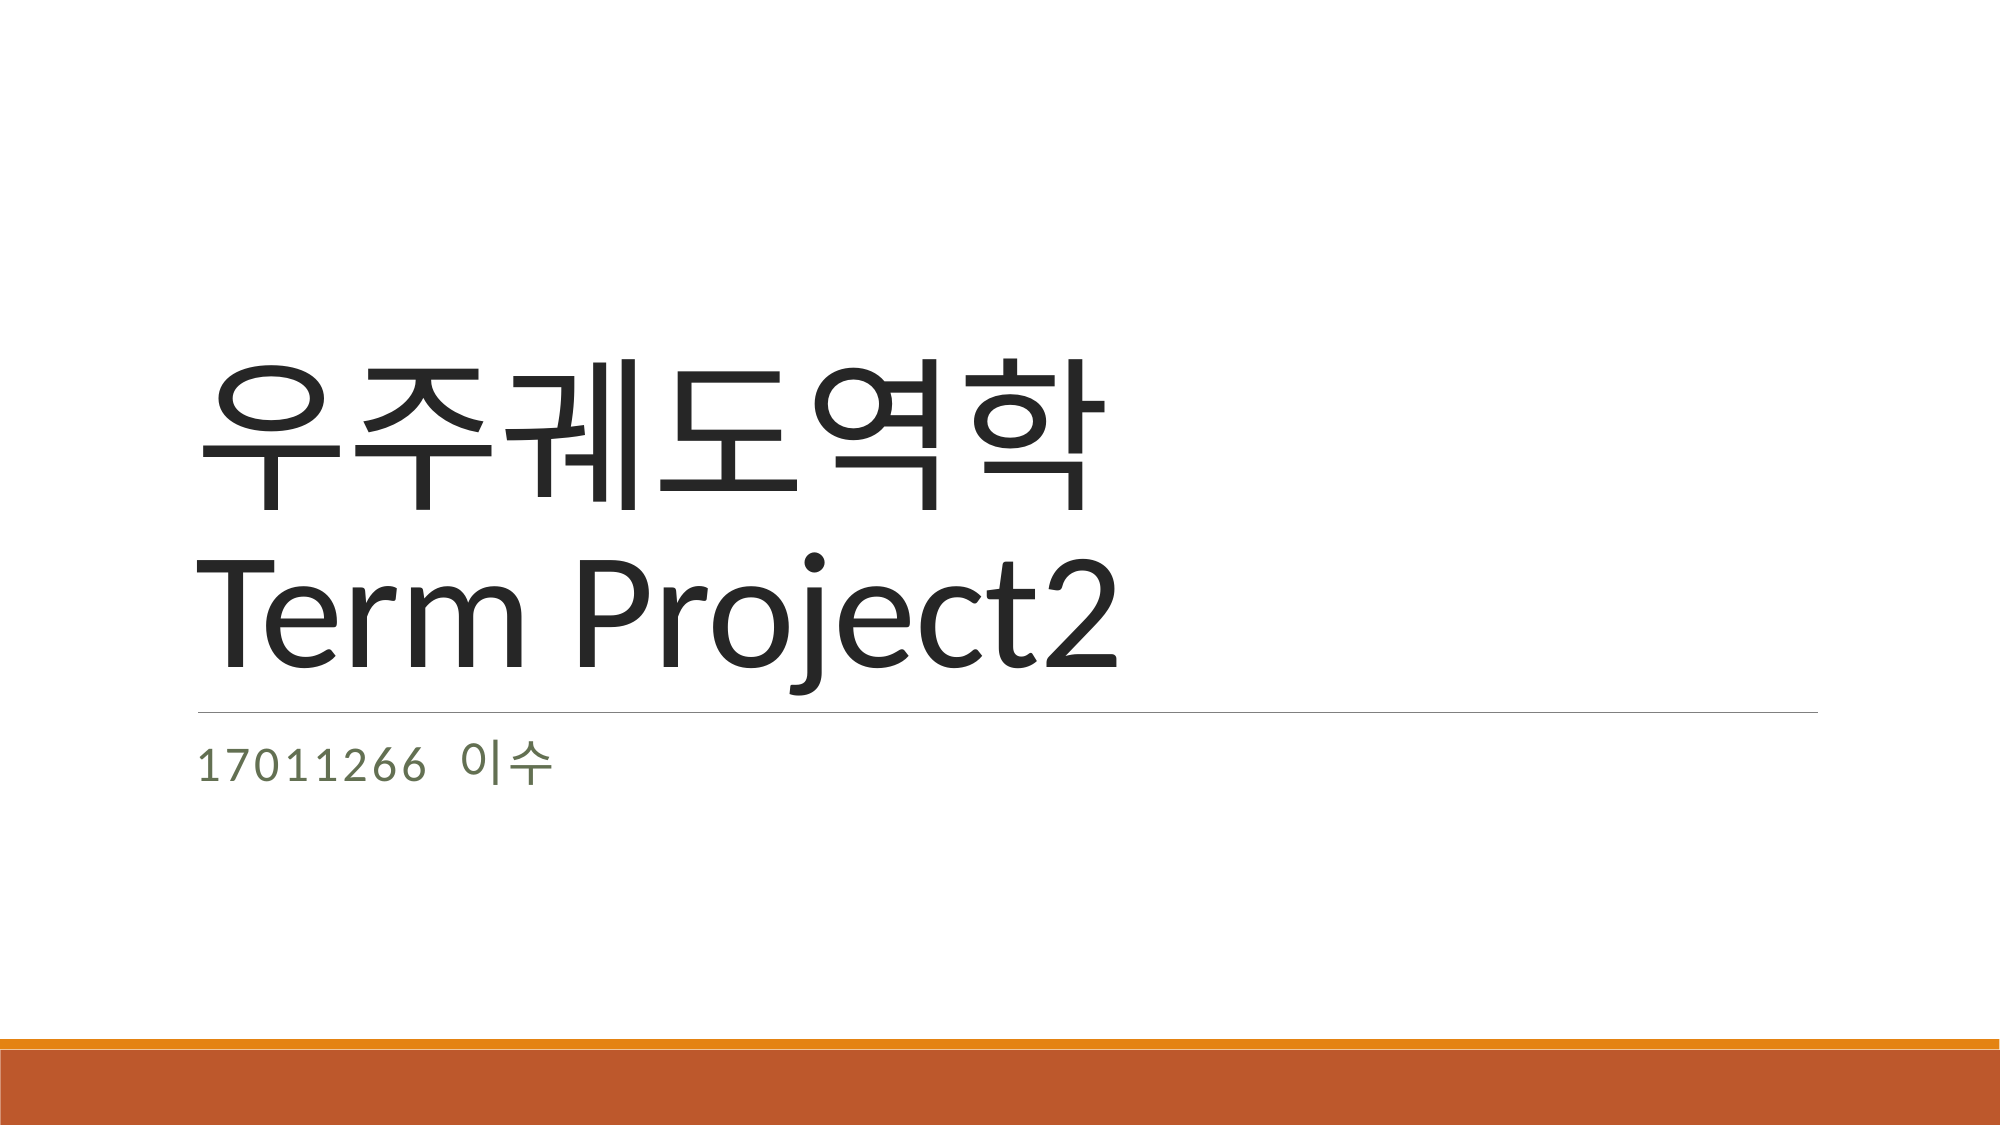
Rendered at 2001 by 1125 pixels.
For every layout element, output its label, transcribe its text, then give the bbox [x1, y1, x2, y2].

subtitle 17011266 이수 [180, 730, 1831, 919]
title 우주궤도역학 Term Project2 [180, 124, 1830, 710]
